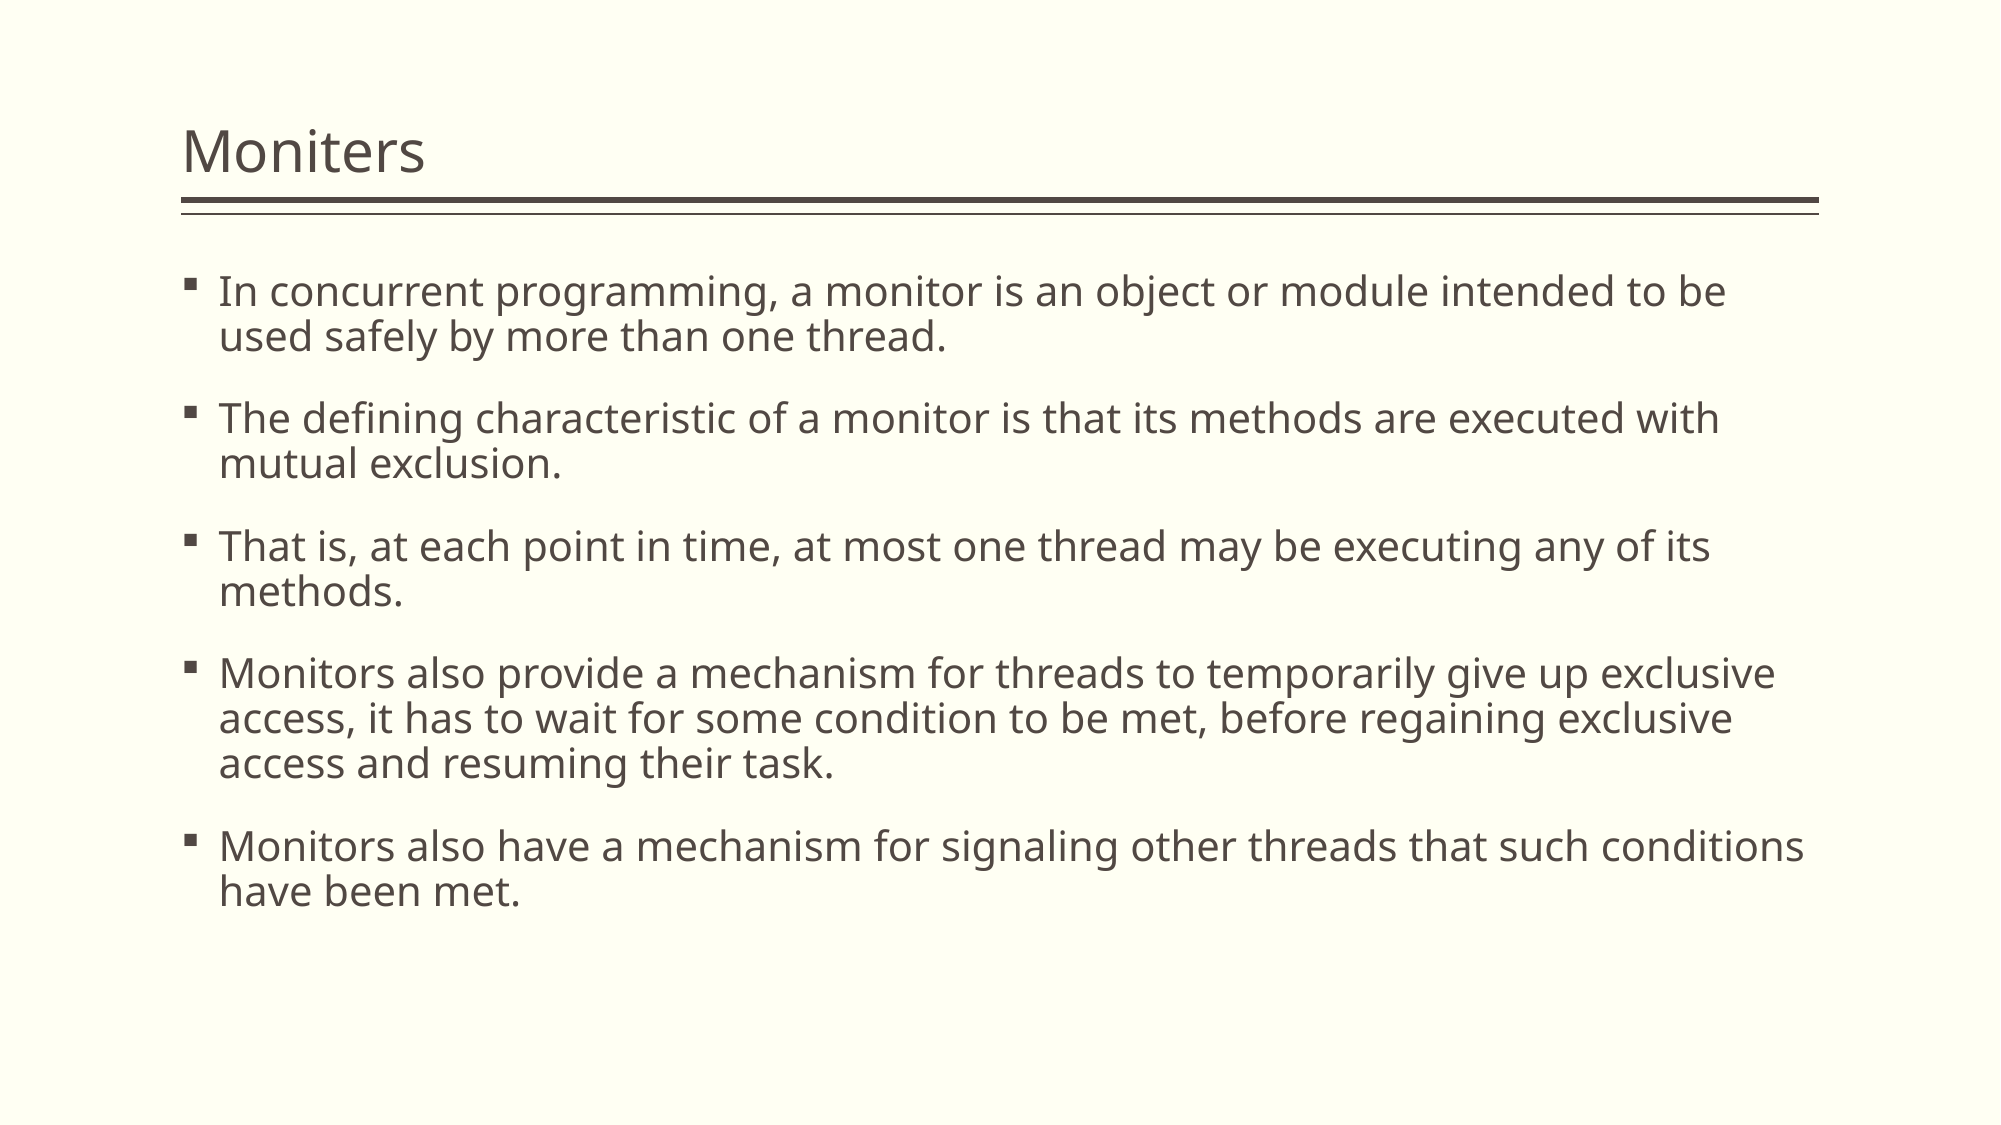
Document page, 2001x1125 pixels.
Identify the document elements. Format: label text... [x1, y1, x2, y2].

list In concurrent programming, a monitor is an object or module intended to be used safely by more than one thread. The defining characteristic of a monitor is that its methods are executed with mutual exclusion. That is, at each point in time, at most one thread may be executing any of its methods. Monitors also provide a mechanism for threads to temporarily give up exclusive access, it has to wait for some condition to be met, before regaining exclusive access and resuming their task. Monitors also have a mechanism for signaling other threads that such conditions have been met. [181, 262, 1819, 1013]
title Moniters [181, 12, 1819, 193]
